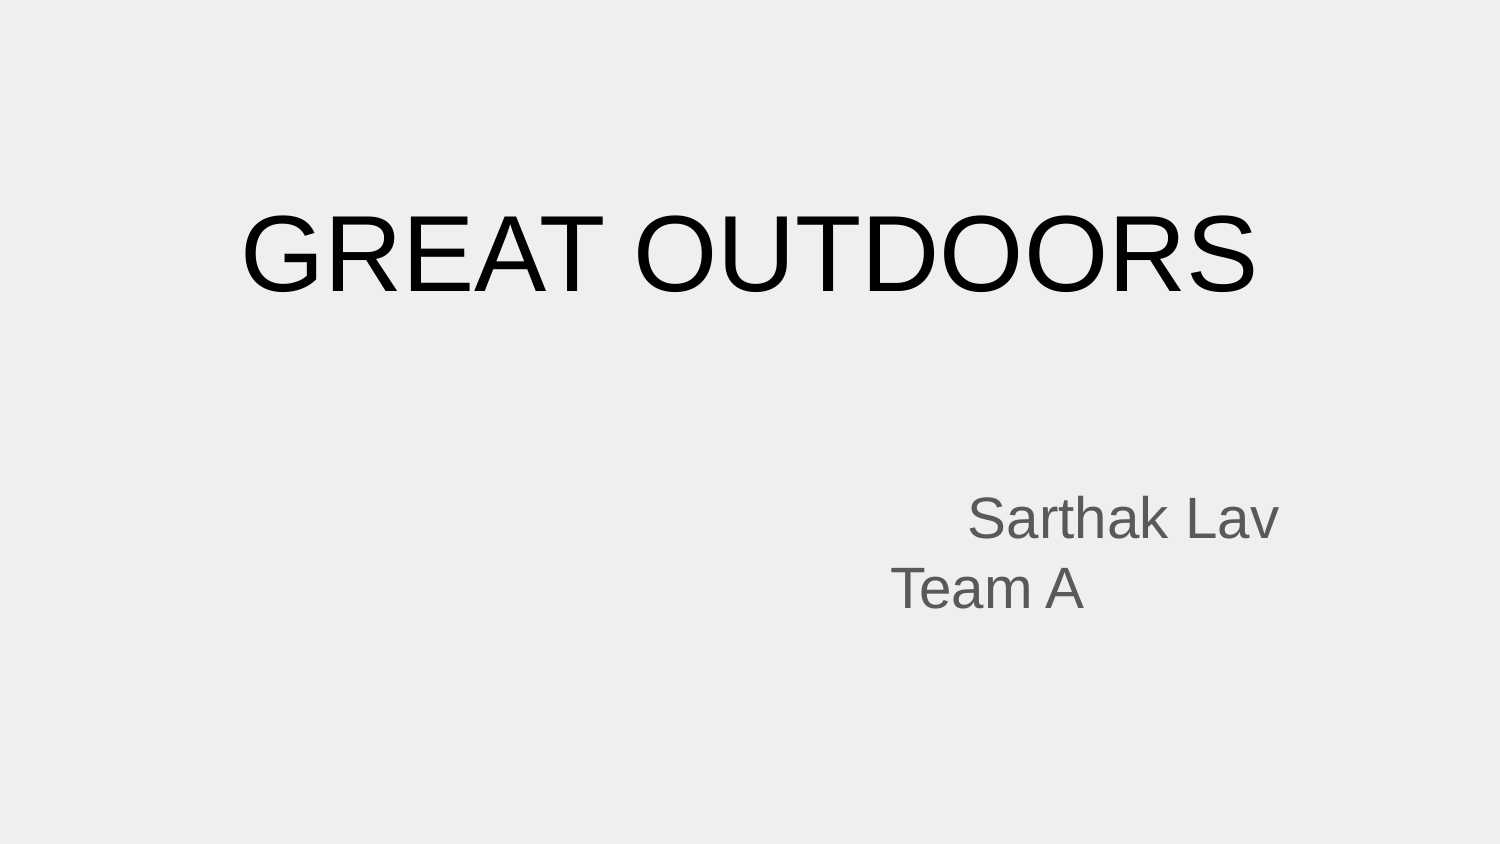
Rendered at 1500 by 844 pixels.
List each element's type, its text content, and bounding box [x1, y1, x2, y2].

title GREAT OUTDOORS [51, 122, 1449, 329]
subtitle Sarthak Lav Team A [51, 464, 1449, 595]
